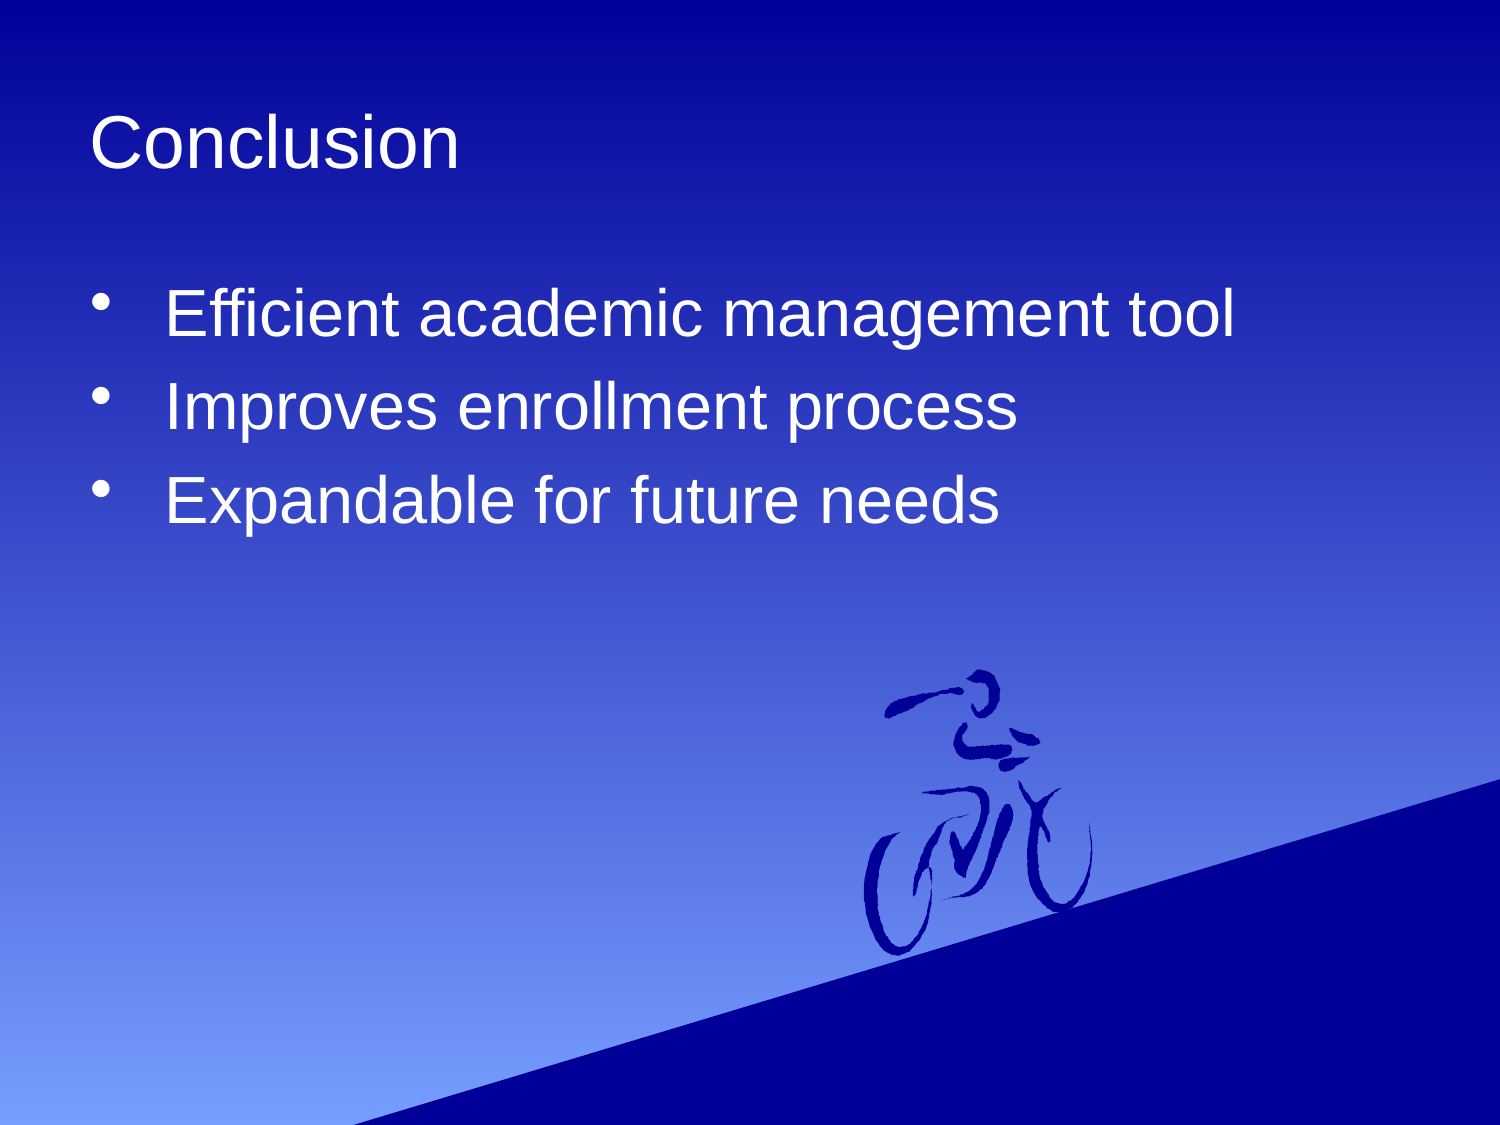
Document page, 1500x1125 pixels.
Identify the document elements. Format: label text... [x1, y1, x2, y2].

title Conclusion [74, 44, 1426, 233]
list Efficient academic management tool Improves enrollment process Expandable for future needs [74, 262, 1426, 1006]
